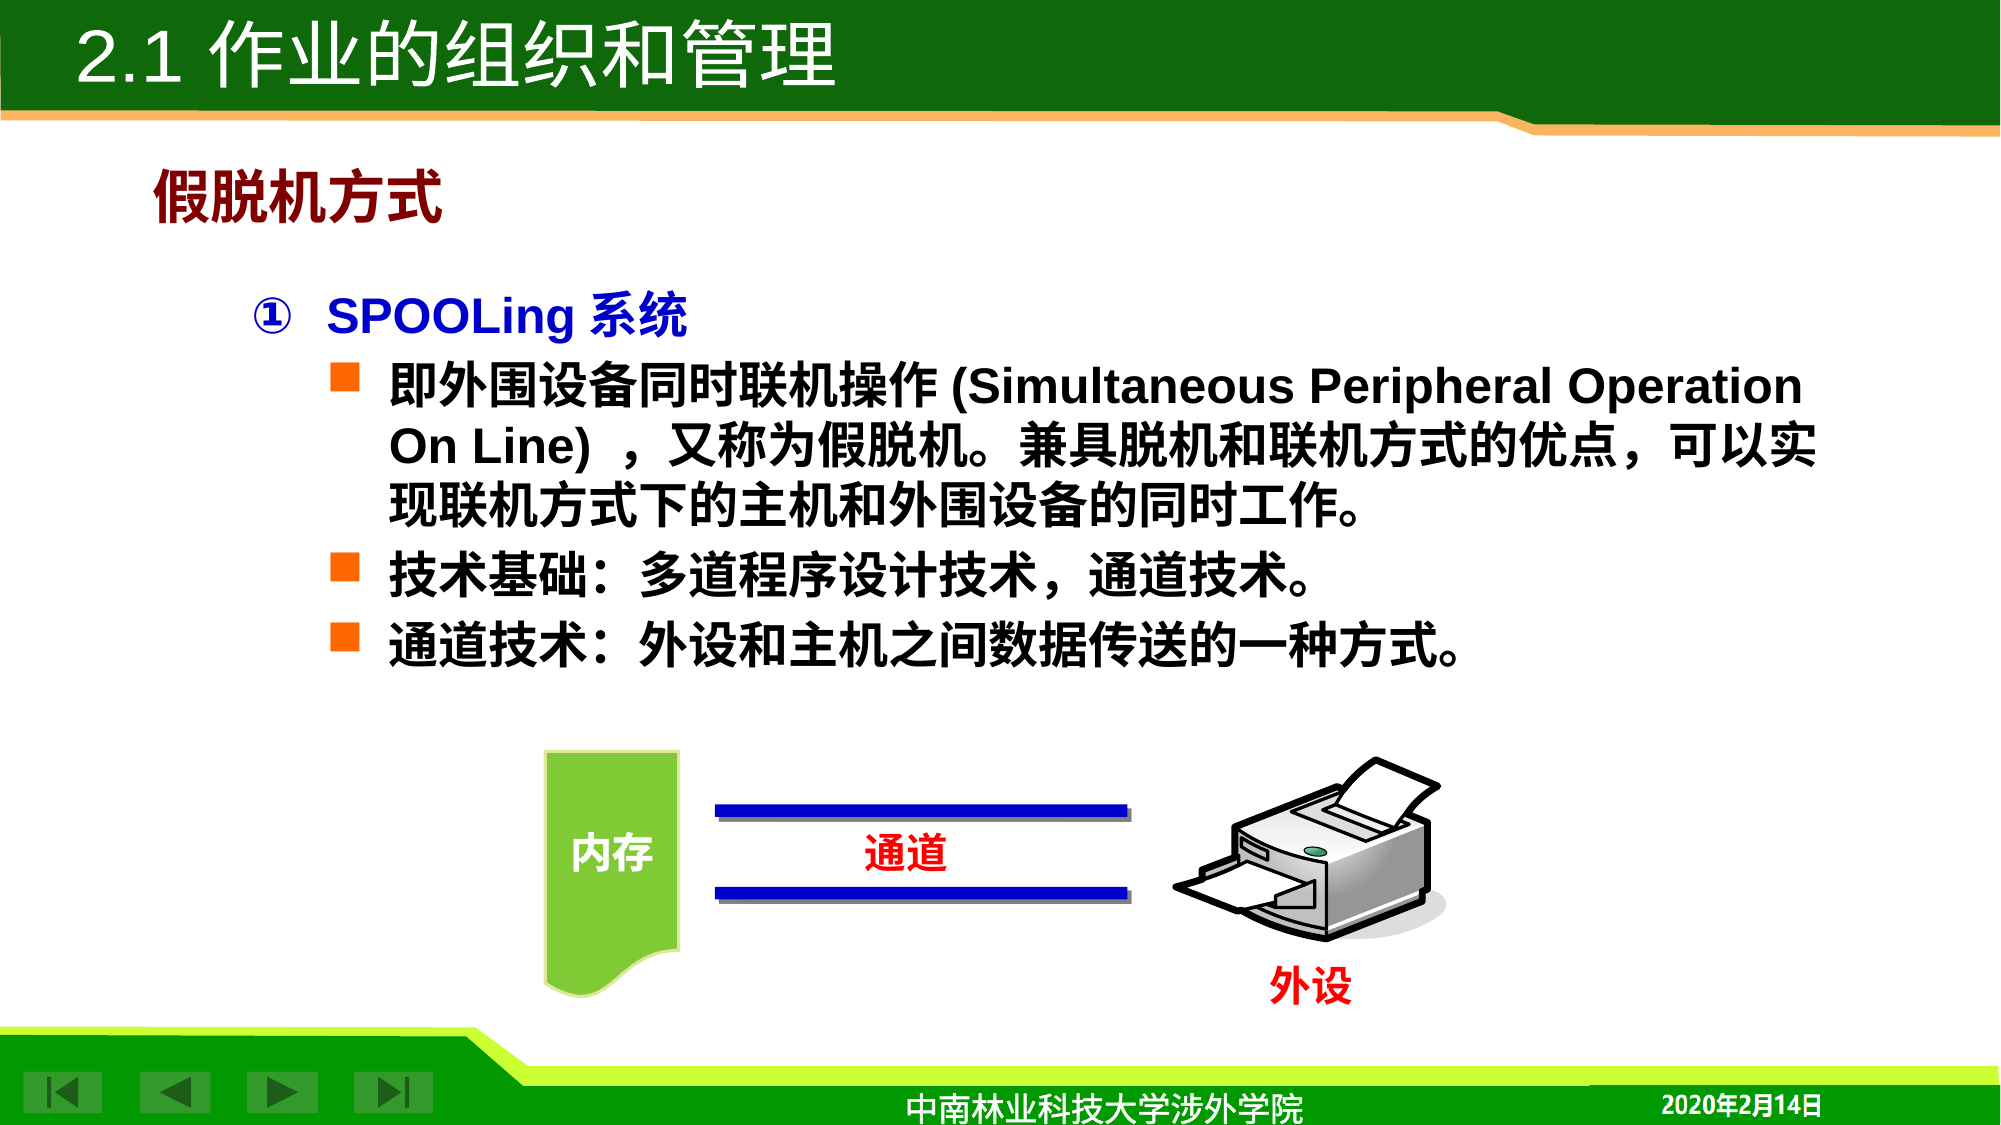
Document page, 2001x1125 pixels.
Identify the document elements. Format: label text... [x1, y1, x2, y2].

list SPOOLing系统 即外围设备同时联机操作(Simultaneous Peripheral Operation On Line) ，又称为假脱机。兼具脱机和联机方式的优点，可以实现联机方式下的主机和外围设备的同时工作。 技术基础：多道程序设计技术，通道技术。 通道技术：外设和主机之间数据传送的一种方式。 [161, 276, 1863, 672]
text_box 假脱机方式 [137, 152, 882, 238]
text_box [974, 446, 1026, 523]
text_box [545, 751, 1455, 1018]
